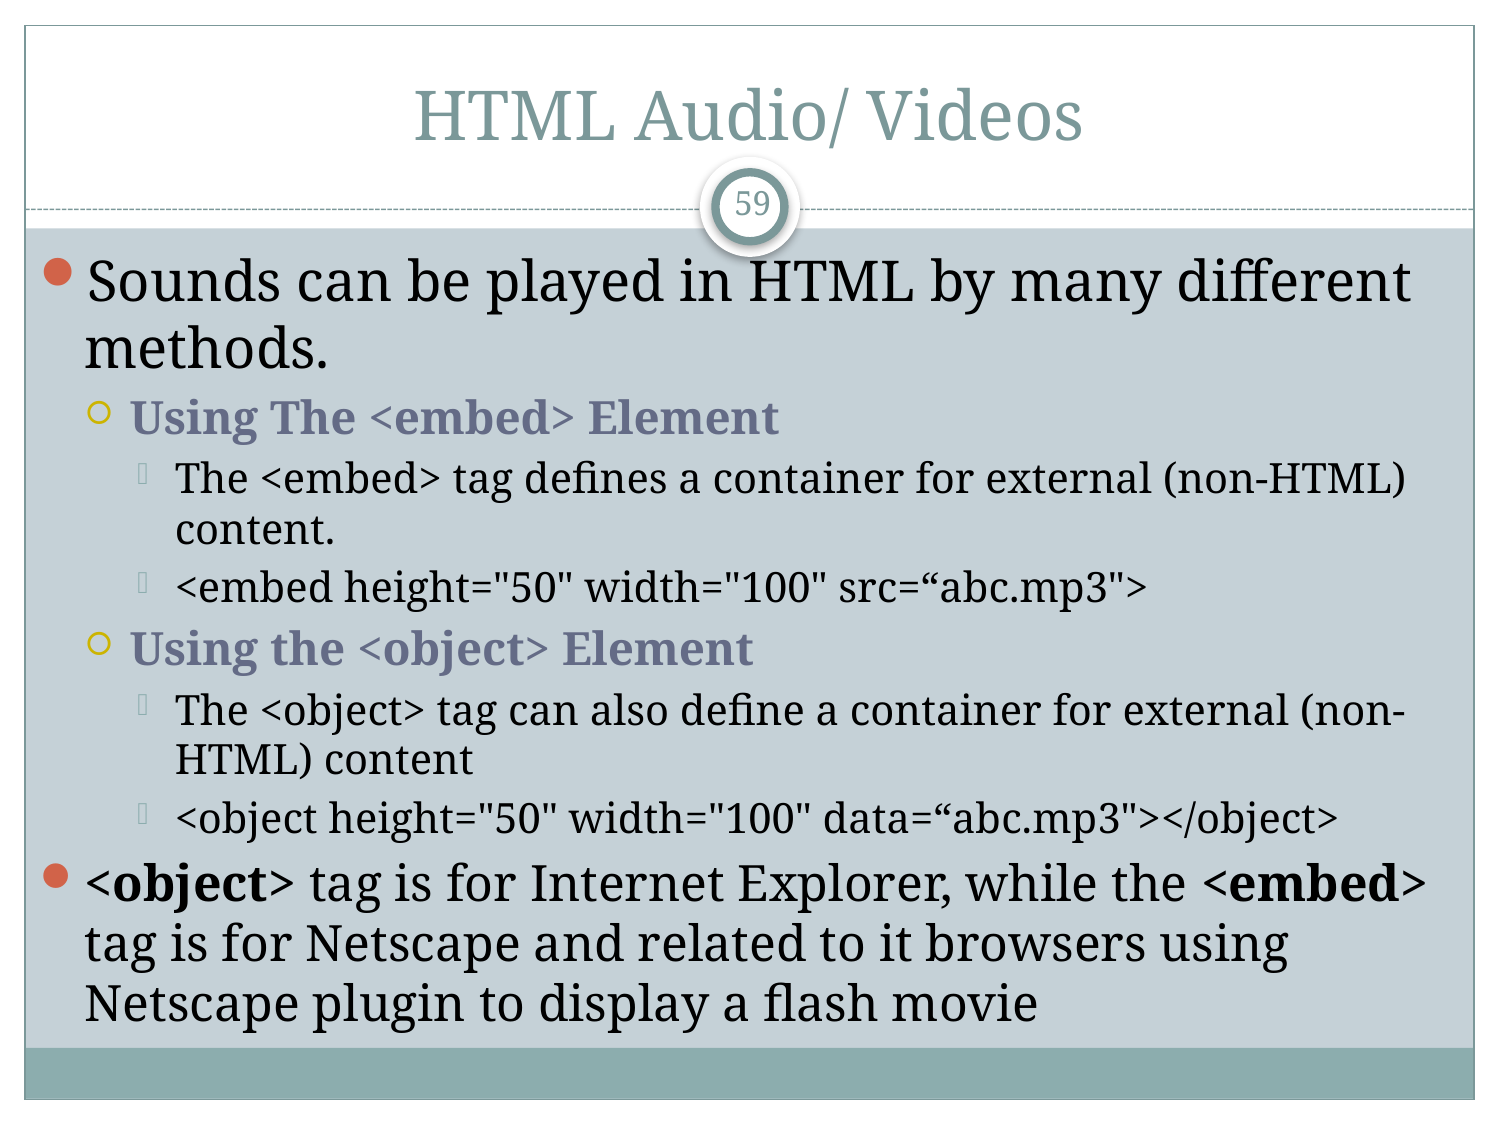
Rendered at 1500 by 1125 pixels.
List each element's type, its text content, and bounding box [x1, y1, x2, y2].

title HTML Audio/ Videos [49, 37, 1450, 162]
list Sounds can be played in HTML by many different methods. Using The <embed> Element The <embed> tag defines a container for external (non-HTML) content. <embed height="50" width="100" src=“abc.mp3"> Using the <object> Element The <object> tag can also define a container for external (non-HTML) content <object height="50" width="100" data=“abc.mp3"></object> <object> tag is for Internet Explorer, while the <embed> tag is for Netscape and related to it browsers using Netscape plugin to display a flash movie [24, 237, 1475, 1062]
slide_number 59 [715, 168, 791, 237]
